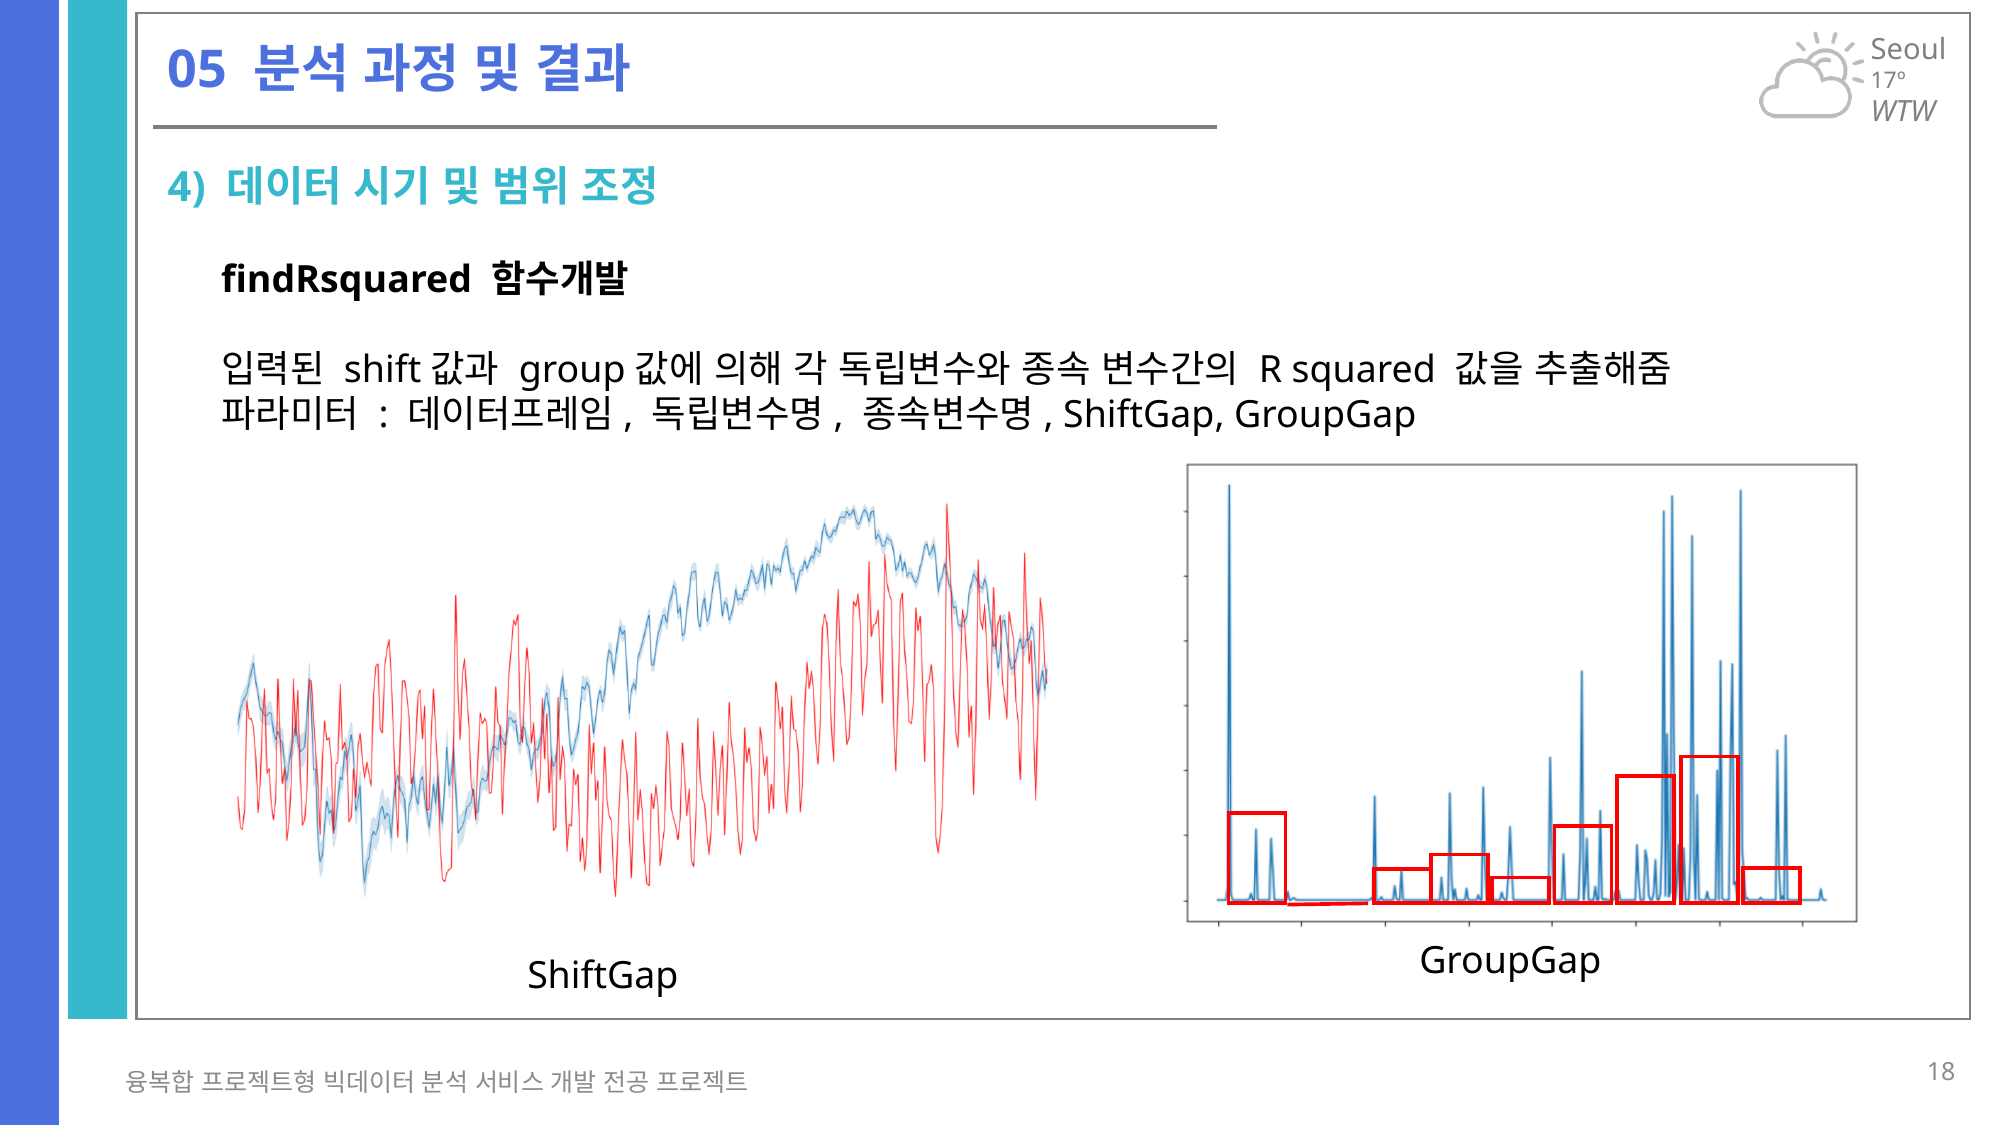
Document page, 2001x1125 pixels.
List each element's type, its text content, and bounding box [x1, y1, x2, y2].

text_box 4) 데이터 시기 및 범위 조정 [152, 152, 725, 218]
picture [1181, 458, 1859, 929]
title 05 분석 과정 및 결과 [153, 35, 1118, 109]
picture [206, 489, 1065, 897]
text_box findRsquared 함수개발 입력된 shift값과 group값에 의해 각 독립변수와 종속 변수간의 R squared 값을 추출해줌 파라미터 : 데이터프레임, 독립변수명, 종속변수명, ShiftGap, GroupGap [206, 247, 1819, 443]
footer 융복합 프로젝트형 빅데이터 분석 서비스 개발 전공 프로젝트 [62, 1051, 813, 1112]
text_box GroupGap [1404, 929, 1830, 1034]
text_box ShiftGap [512, 943, 938, 1049]
slide_number 18 [1520, 1042, 1971, 1103]
